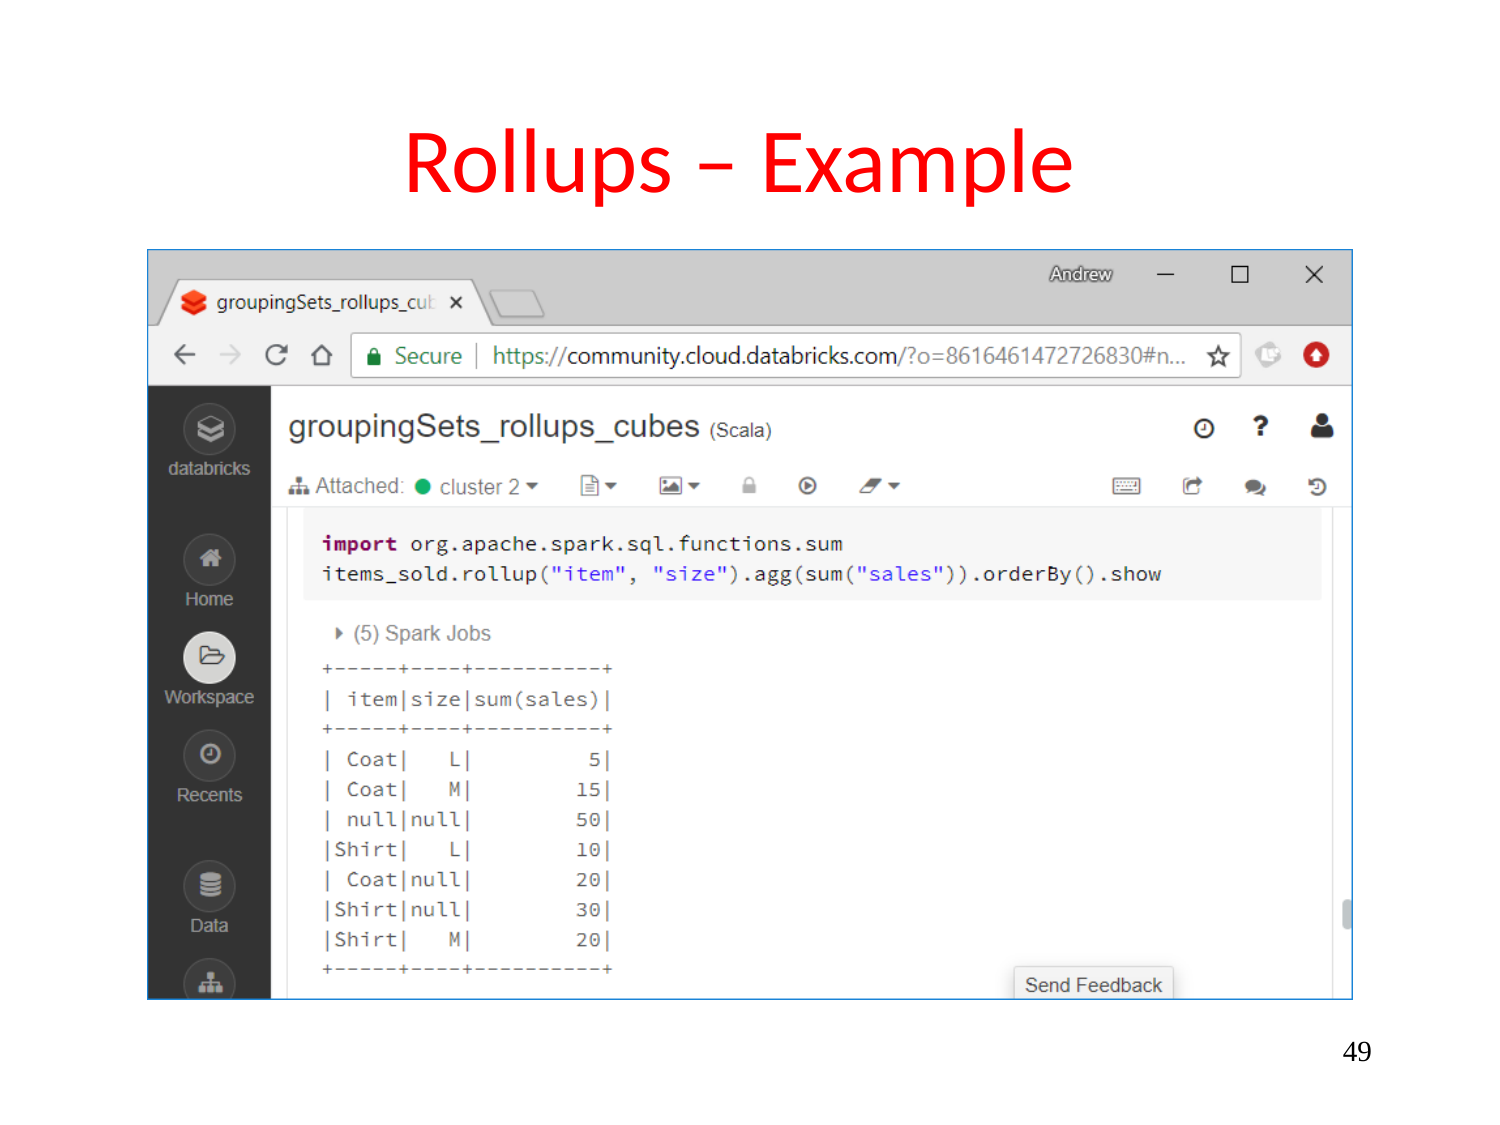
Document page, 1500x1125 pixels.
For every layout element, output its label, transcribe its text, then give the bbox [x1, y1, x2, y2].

title Rollups – Example [112, 87, 1388, 226]
slide_number 49 [1074, 1024, 1388, 1101]
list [147, 249, 1353, 1001]
